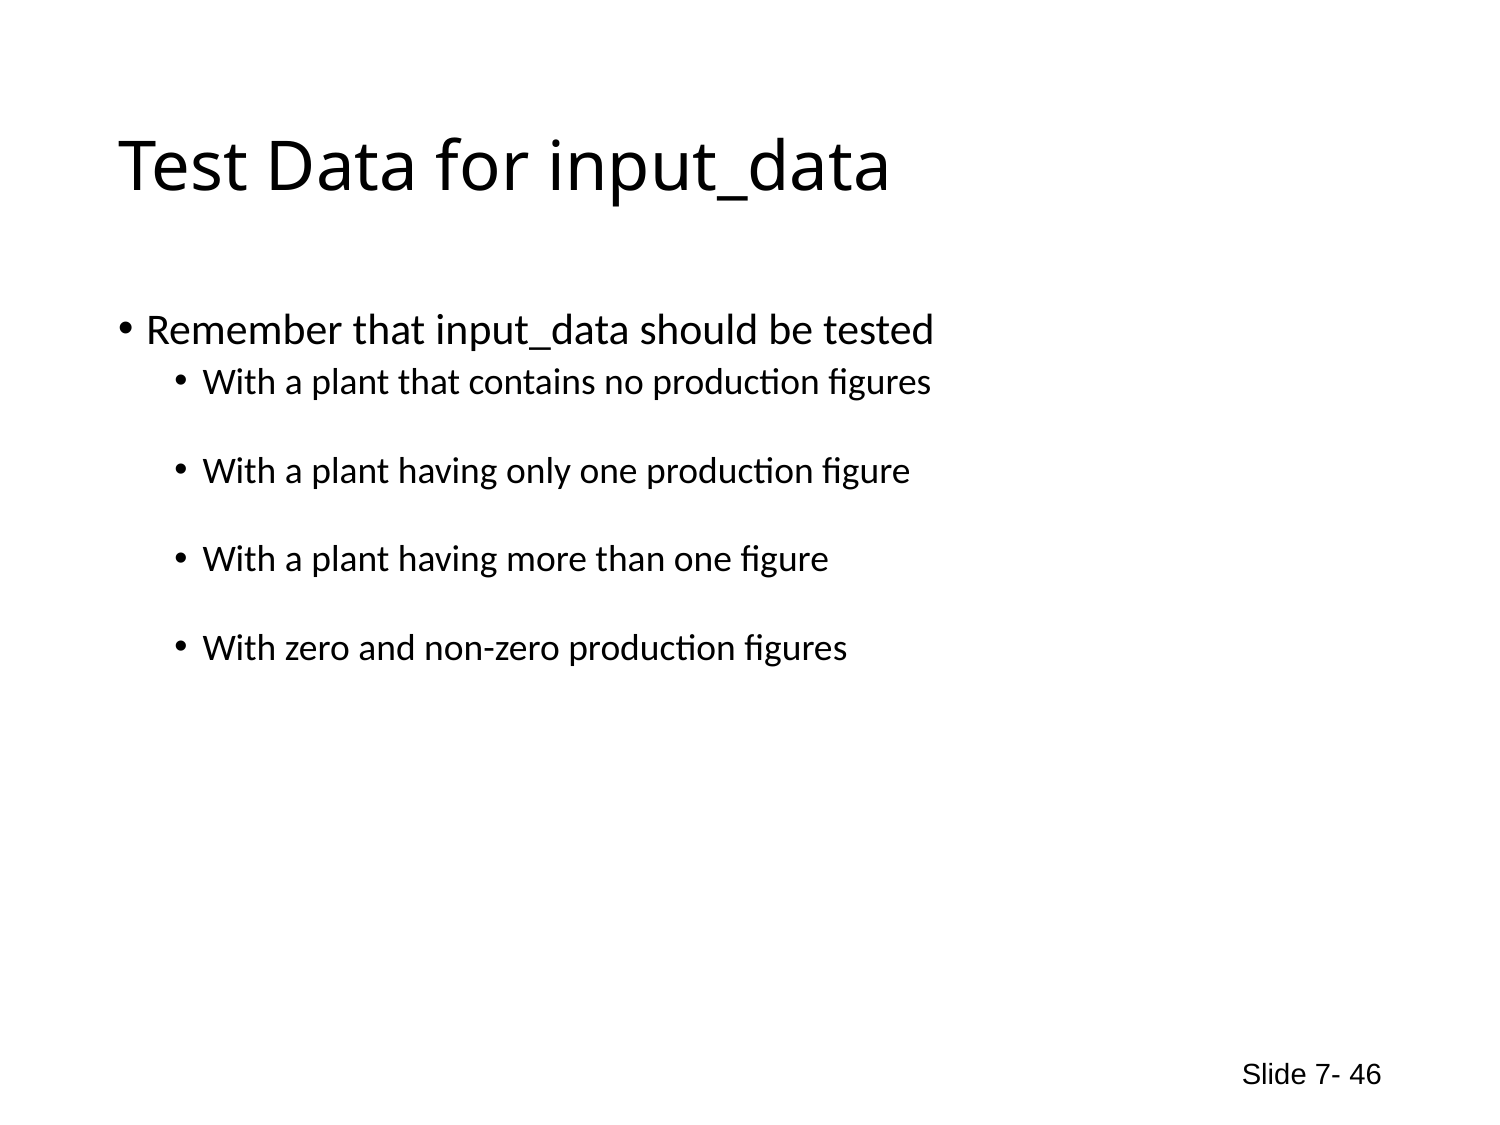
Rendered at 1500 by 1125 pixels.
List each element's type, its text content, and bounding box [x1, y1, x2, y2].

list Remember that input_data should be tested With a plant that contains no production figures With a plant having only one production figure With a plant having more than one figure With zero and non-zero production figures [103, 299, 1397, 750]
slide_number Slide 7- 46 [1059, 1042, 1397, 1103]
title Test Data for input_data [103, 59, 1397, 278]
